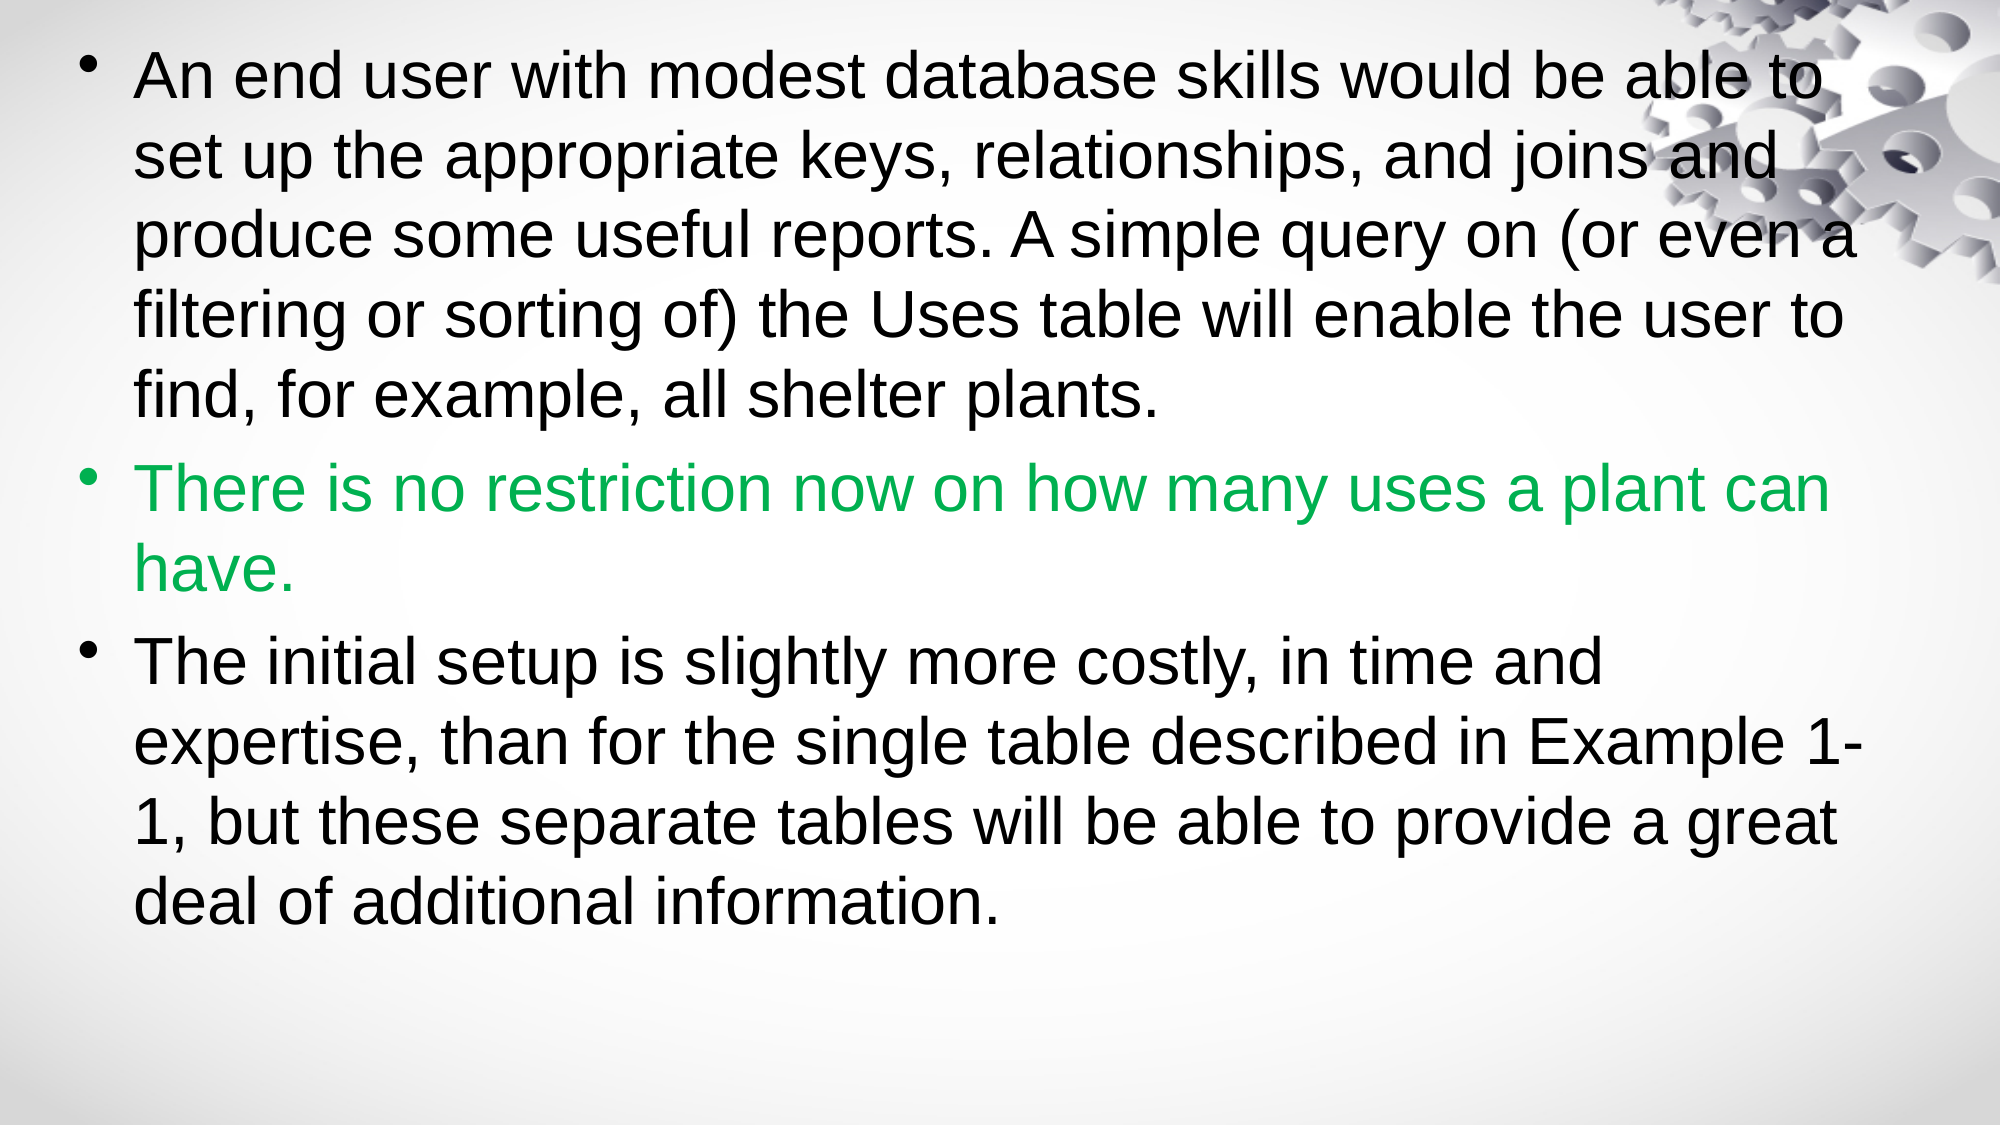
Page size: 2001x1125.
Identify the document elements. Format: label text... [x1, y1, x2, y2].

list An end user with modest database skills would be able to set up the appropriate keys, relationships, and joins and produce some useful reports. A simple query on (or even a filtering or sorting of) the Uses table will enable the user to find, for example, all shelter plants. There is no restriction now on how many uses a plant can have. The initial setup is slightly more costly, in time and expertise, than for the single table described in Example 1-1, but these separate tables will be able to provide a great deal of additional information. [62, 23, 1901, 1006]
picture [0, 0, 2000, 1125]
